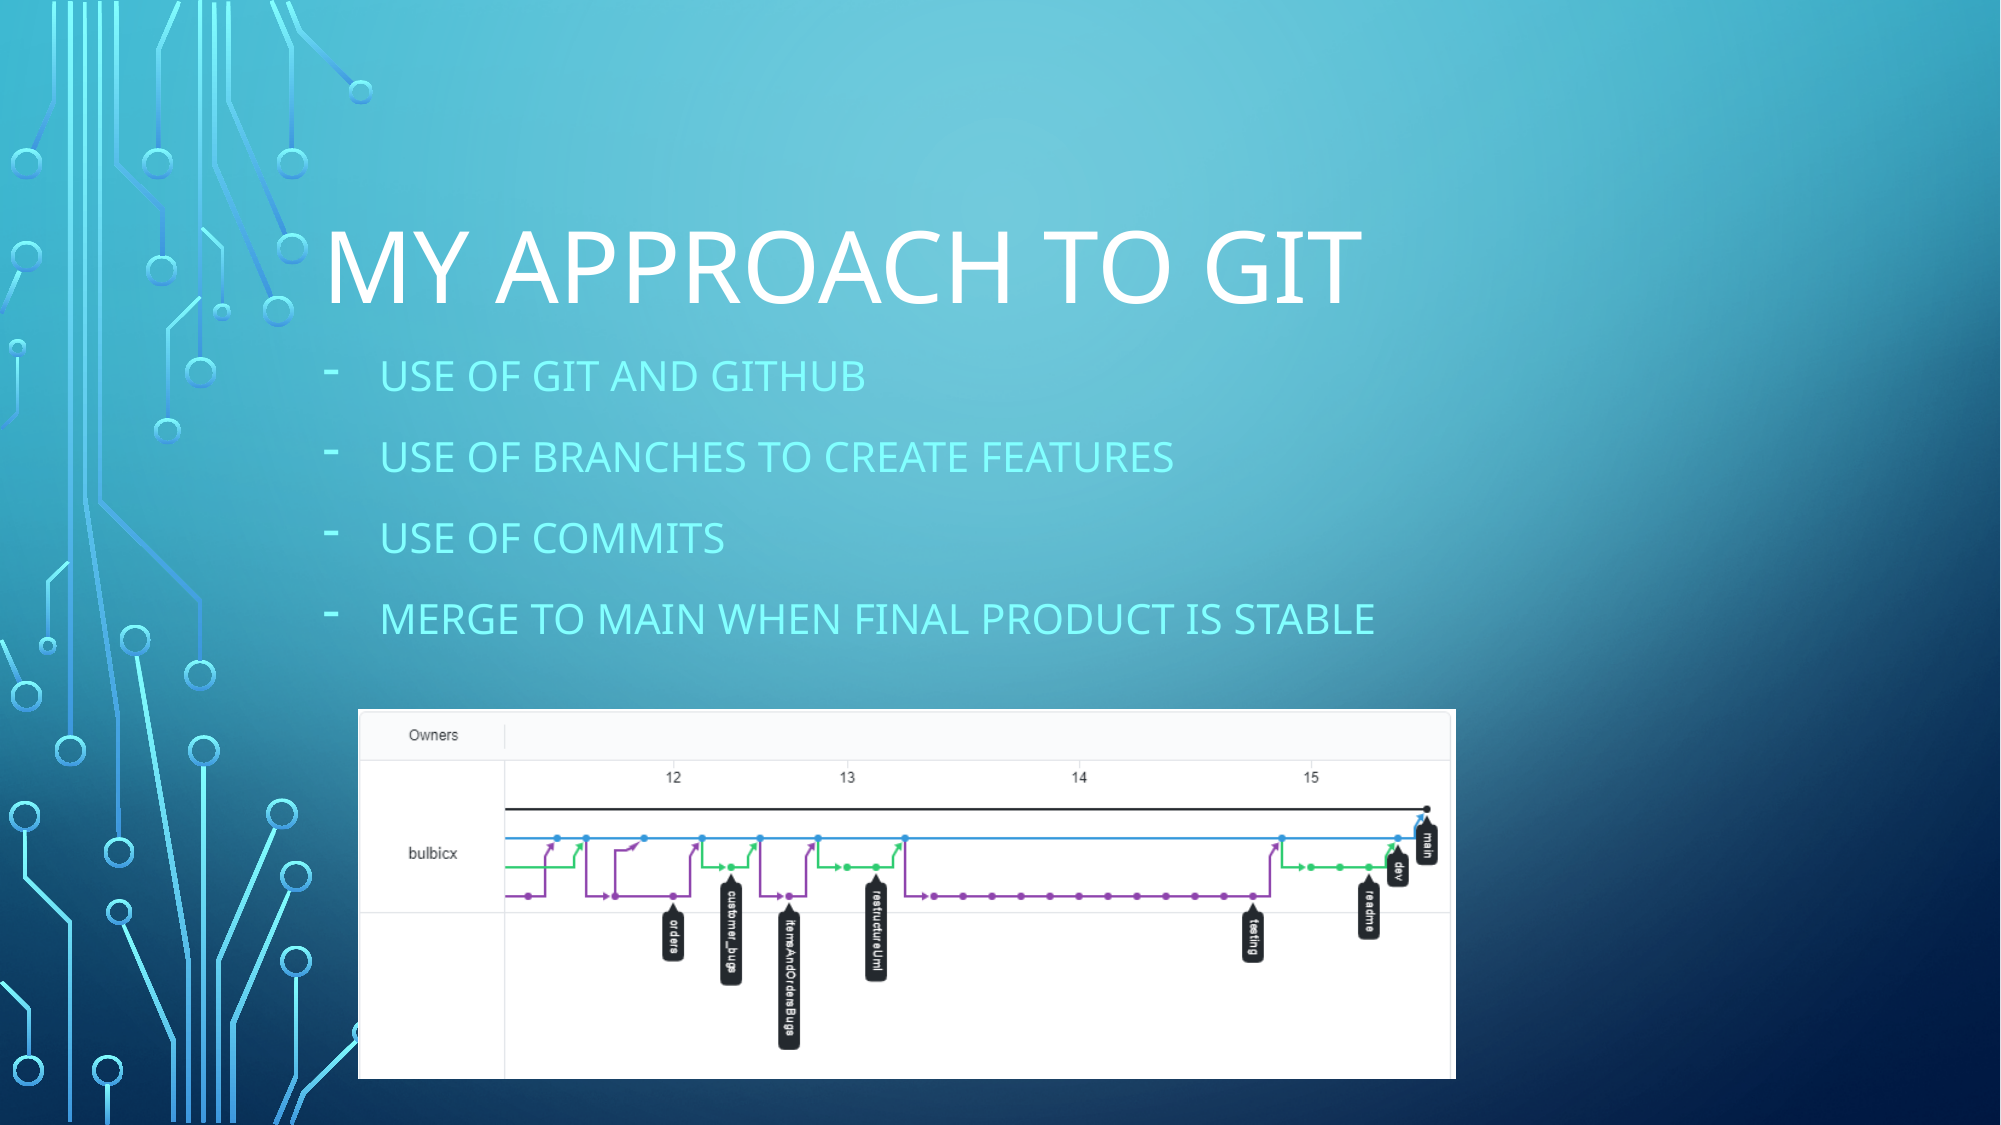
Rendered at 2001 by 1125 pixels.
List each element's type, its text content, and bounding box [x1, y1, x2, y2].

picture [358, 709, 1456, 1079]
title My approach to git [307, 184, 1750, 332]
subtitle Use of git and GitHub Use of branches to create features Use of commits Merge to main when final product is stable [307, 332, 1750, 702]
